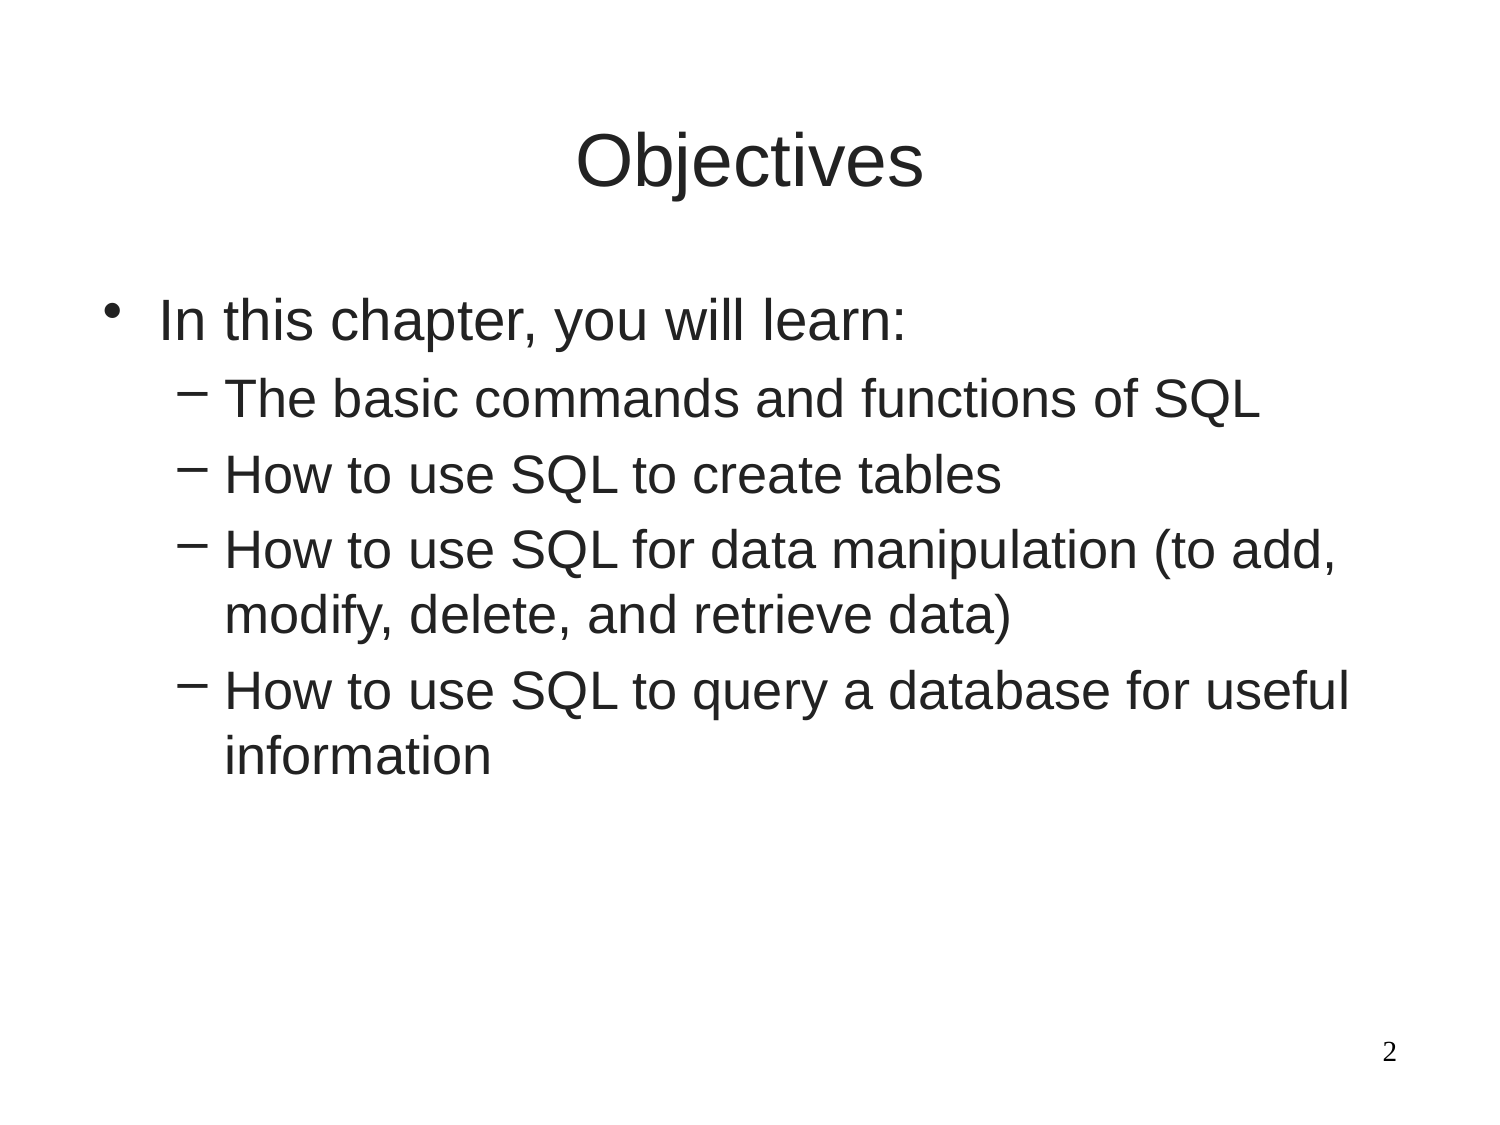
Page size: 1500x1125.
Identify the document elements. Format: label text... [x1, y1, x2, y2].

list In this chapter, you will learn: The basic commands and functions of SQL How to use SQL to create tables How to use SQL for data manipulation (to add, modify, delete, and retrieve data) How to use SQL to query a database for useful information [87, 275, 1413, 1025]
slide_number 2 [1074, 1025, 1413, 1103]
title Objectives [87, 62, 1413, 250]
